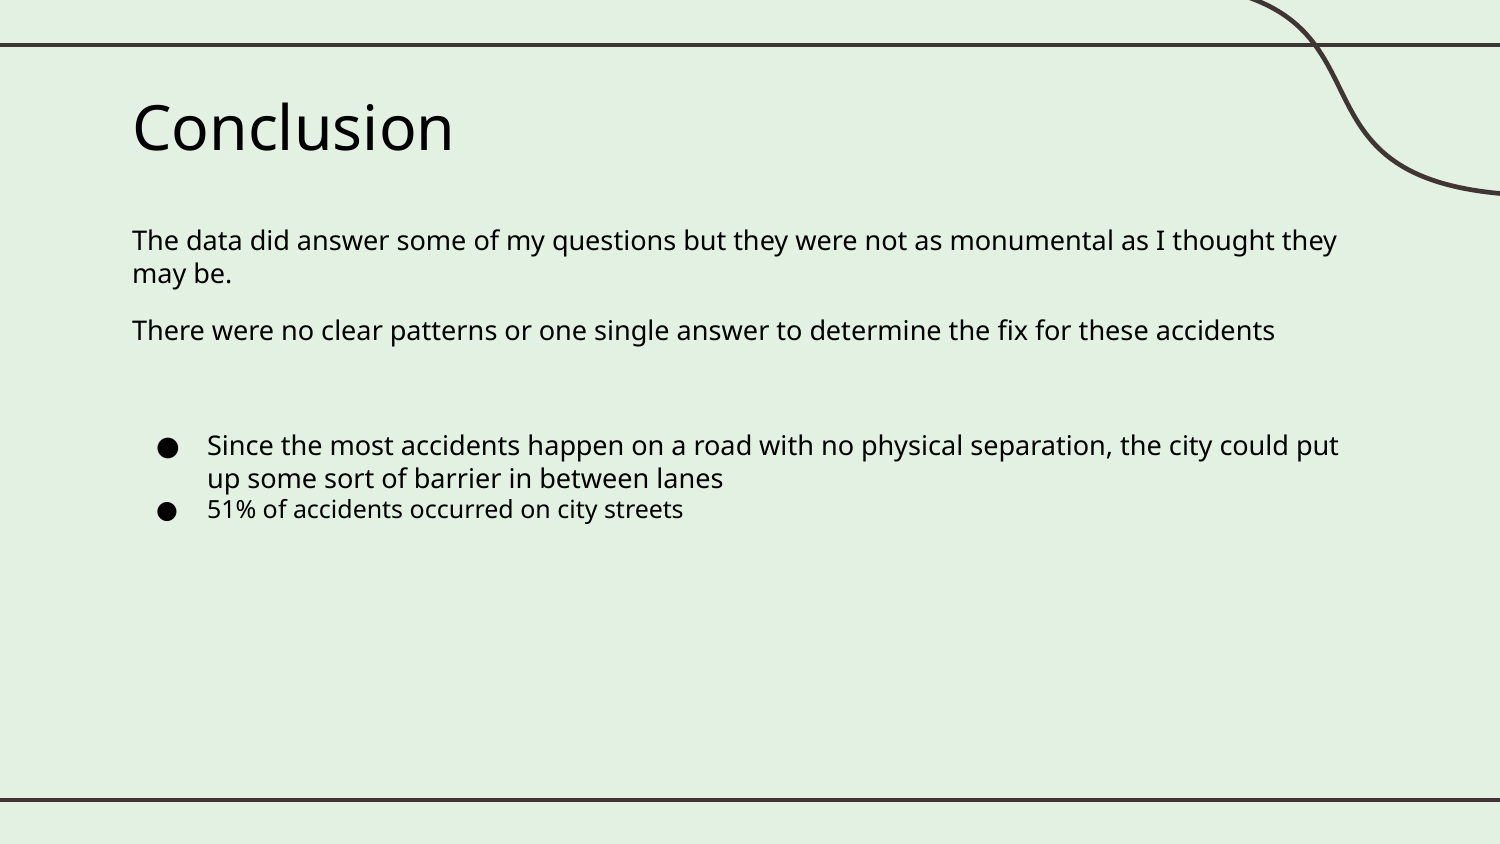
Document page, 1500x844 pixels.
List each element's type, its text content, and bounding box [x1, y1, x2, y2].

list The data did answer some of my questions but they were not as monumental as I thought they may be. There were no clear patterns or one single answer to determine the fix for these accidents Since the most accidents happen on a road with no physical separation, the city could put up some sort of barrier in between lanes 51% of accidents occurred on city streets [116, 208, 1383, 750]
title Conclusion [116, 72, 890, 167]
